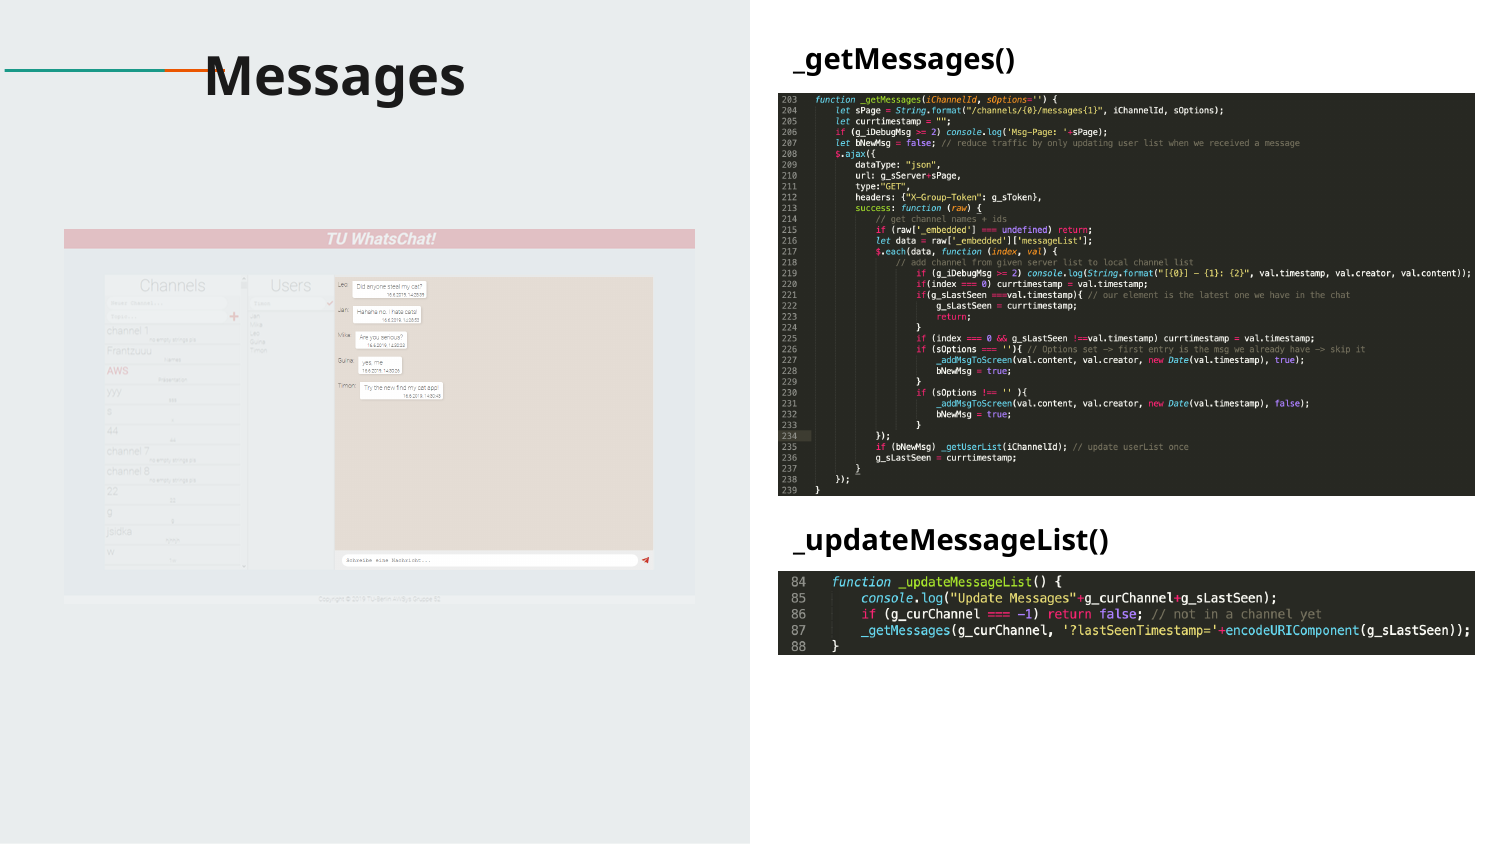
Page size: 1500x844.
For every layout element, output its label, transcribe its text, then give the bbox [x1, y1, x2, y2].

text_box _updateMessageList() [778, 506, 1424, 561]
text_box _getMessages() [778, 25, 1391, 92]
picture [777, 93, 1476, 496]
picture [63, 229, 696, 605]
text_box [334, 276, 654, 570]
picture [777, 571, 1476, 655]
title Messages [188, 25, 730, 176]
